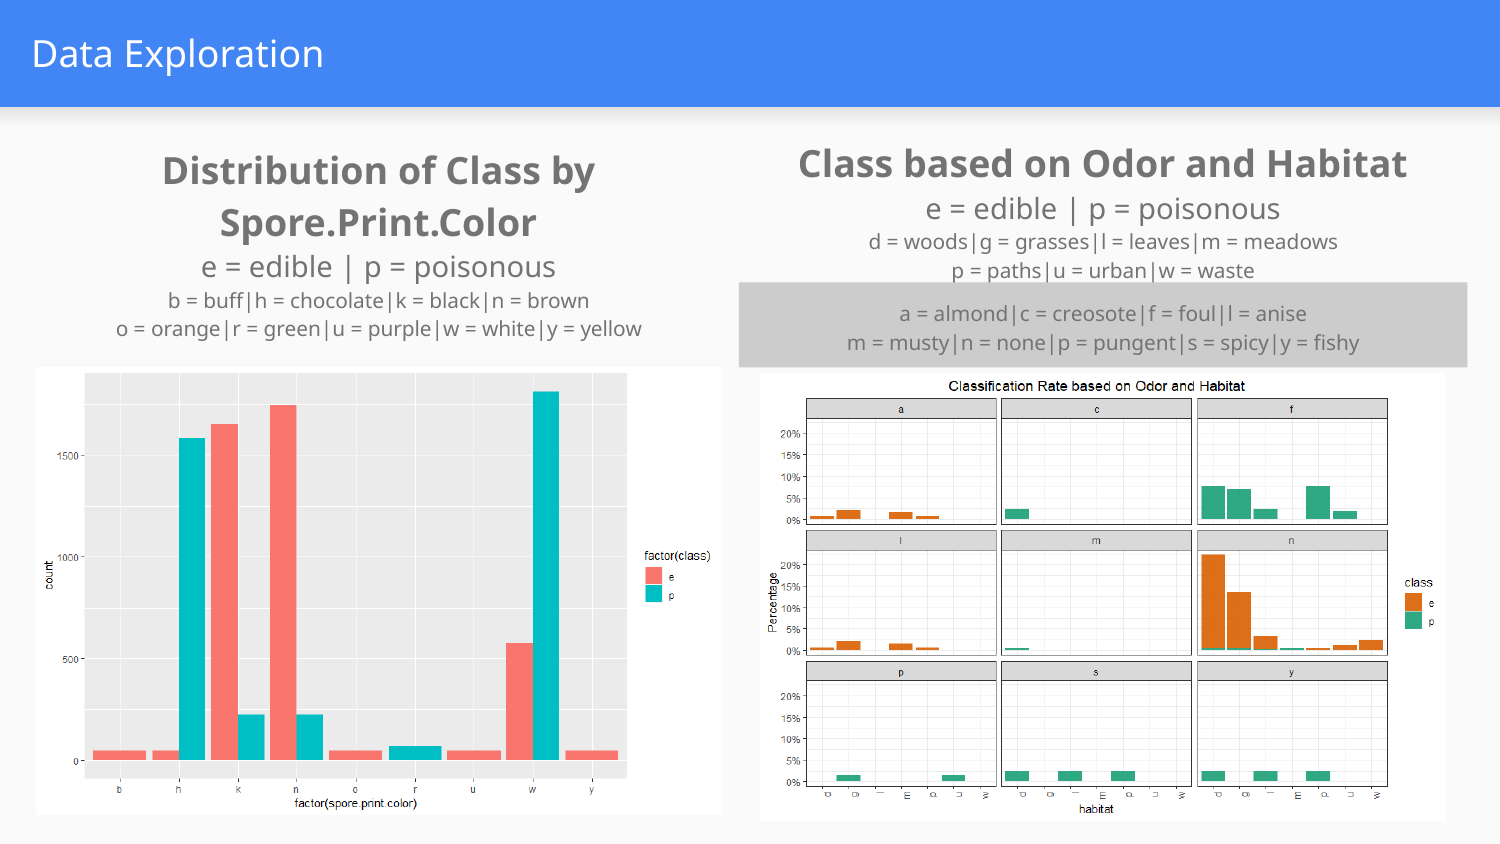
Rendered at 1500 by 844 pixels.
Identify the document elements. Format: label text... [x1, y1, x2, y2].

text_box a = almond|c = creosote|f = foul|l = anise m = musty|n = none|p = pungent|s = spicy|y = fishy [738, 282, 1468, 368]
list Class based on Odor and Habitat e = edible | p = poisonous d = woods|g = grasses|l = leaves|m = meadows p = paths|u = urban|w = waste [735, 125, 1472, 336]
picture [760, 372, 1447, 821]
picture [35, 367, 722, 815]
title Data Exploration [16, 2, 1464, 102]
list Distribution of Class by Spore.Print.Color e = edible | p = poisonous b = buff|h = chocolate|k = black|n = brown o = orange|r = green|u = purple|w = white|y = yellow [36, 125, 722, 336]
